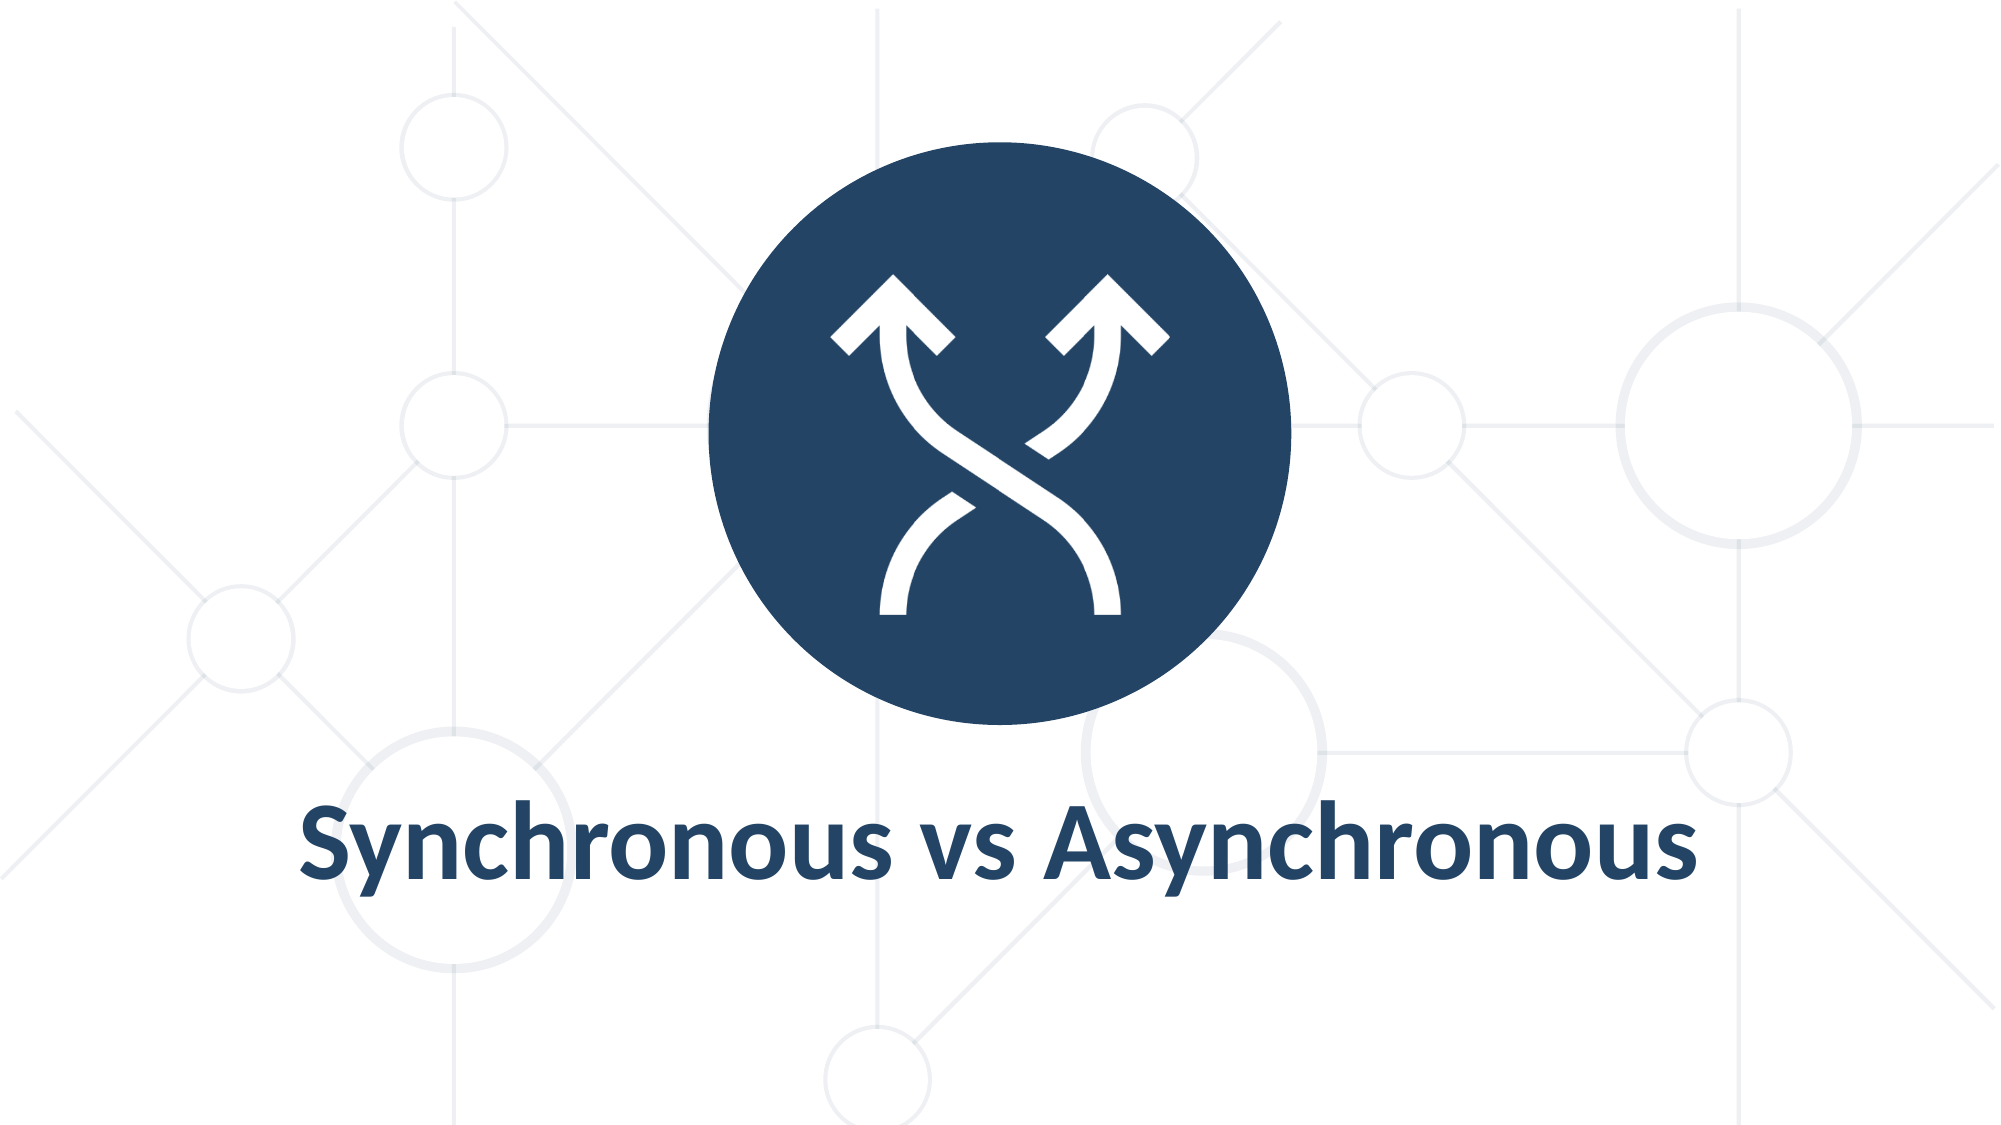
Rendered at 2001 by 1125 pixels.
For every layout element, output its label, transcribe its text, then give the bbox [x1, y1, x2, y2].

title Synchronous vs Asynchronous [100, 771, 1900, 898]
picture [830, 274, 1170, 615]
